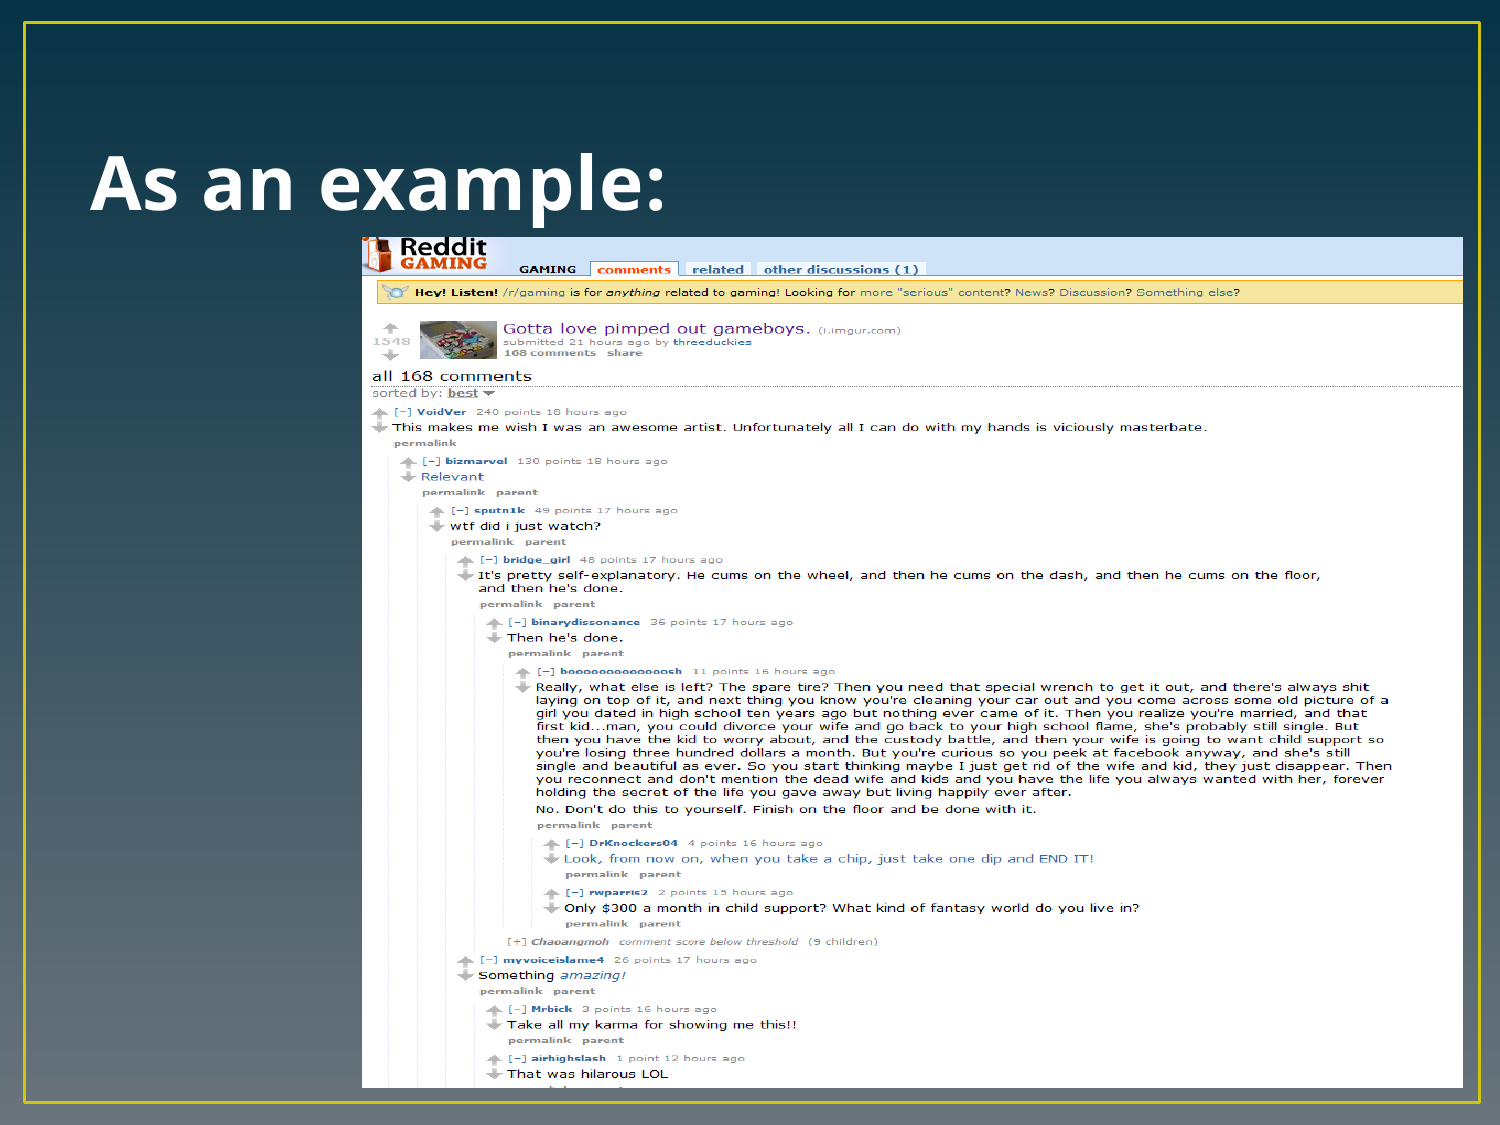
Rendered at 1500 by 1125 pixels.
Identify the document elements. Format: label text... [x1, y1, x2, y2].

title As an example: [75, 45, 1425, 233]
picture [362, 237, 1463, 1088]
